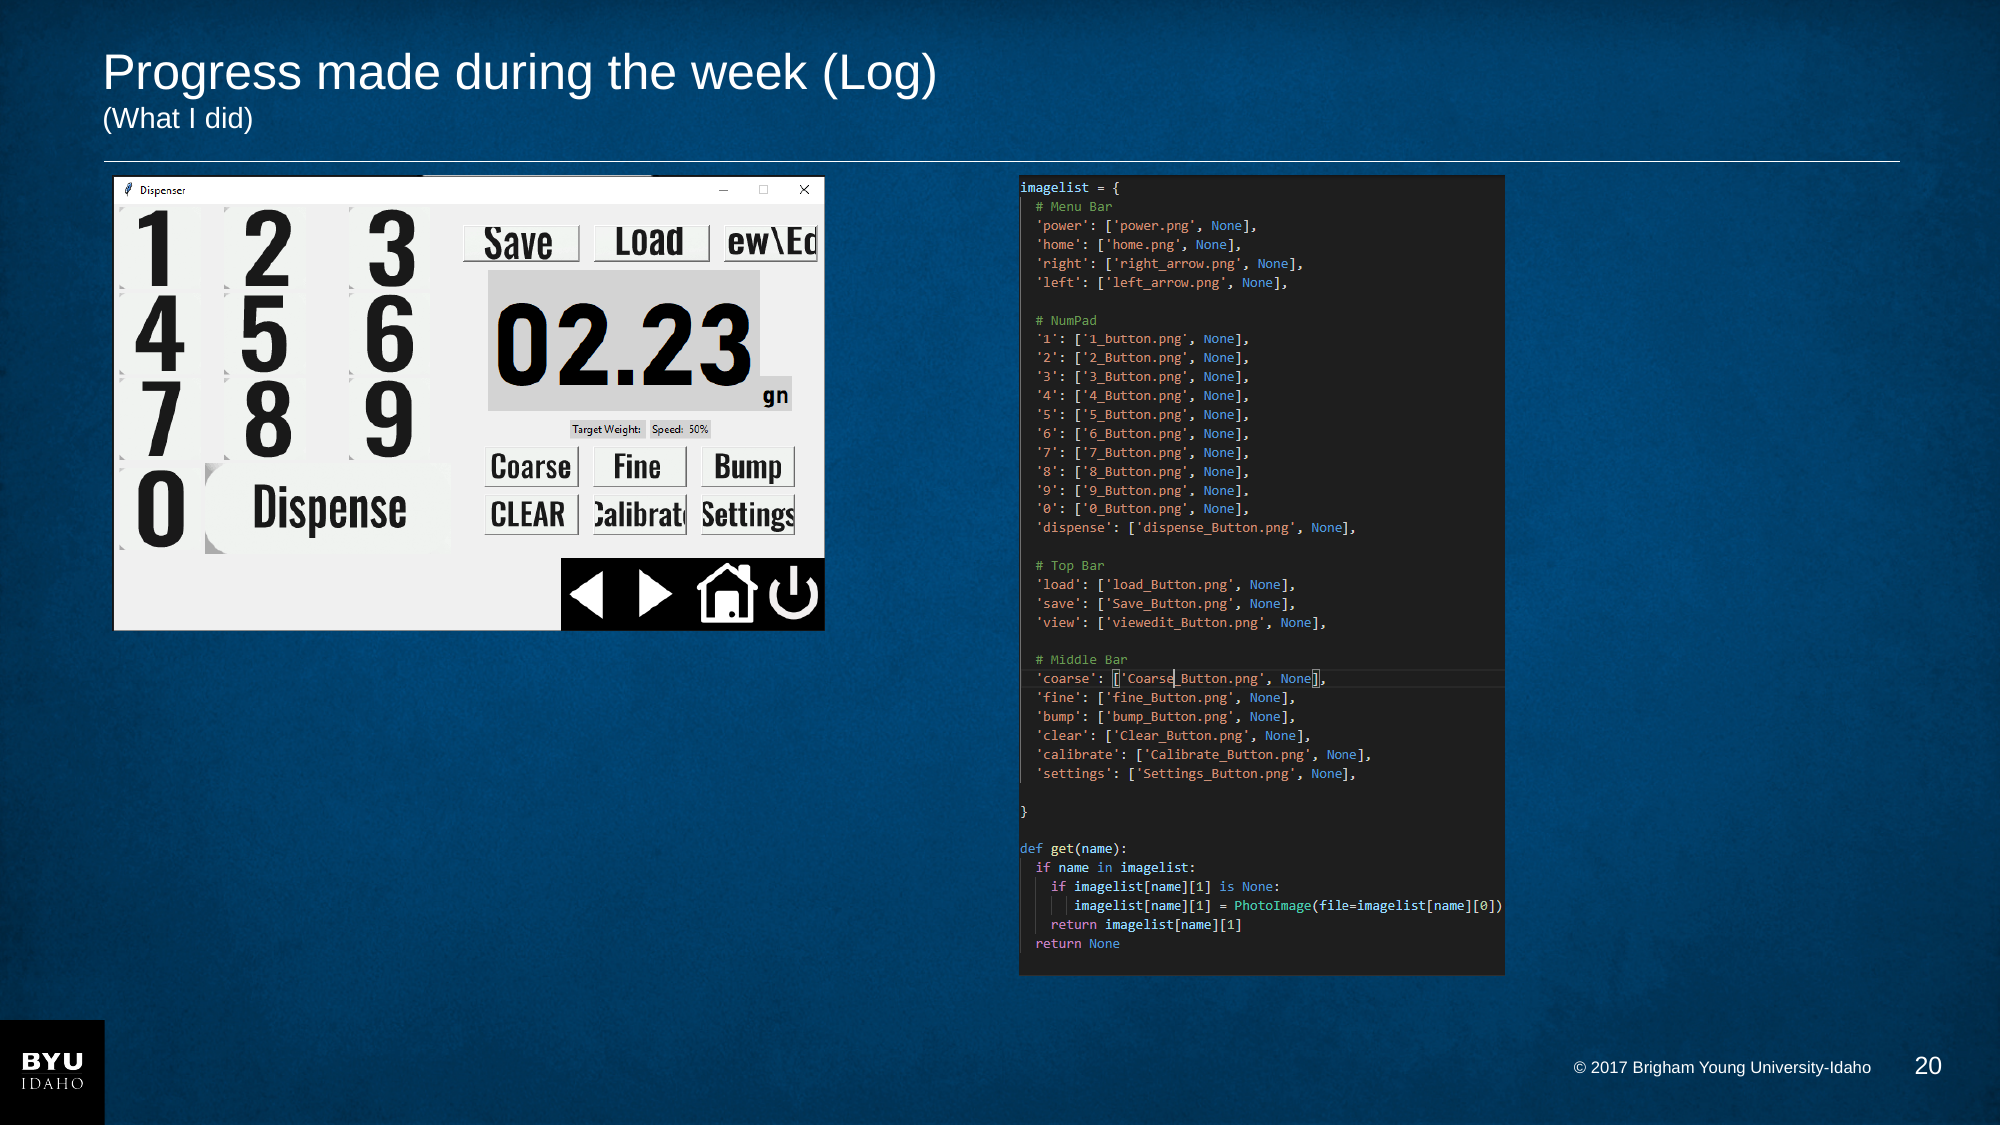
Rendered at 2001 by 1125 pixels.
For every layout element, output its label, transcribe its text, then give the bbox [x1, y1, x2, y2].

picture [0, 0, 2000, 1125]
title Progress made during the week (Log) (What I did) [87, 12, 1900, 162]
text_box [112, 174, 1900, 1013]
